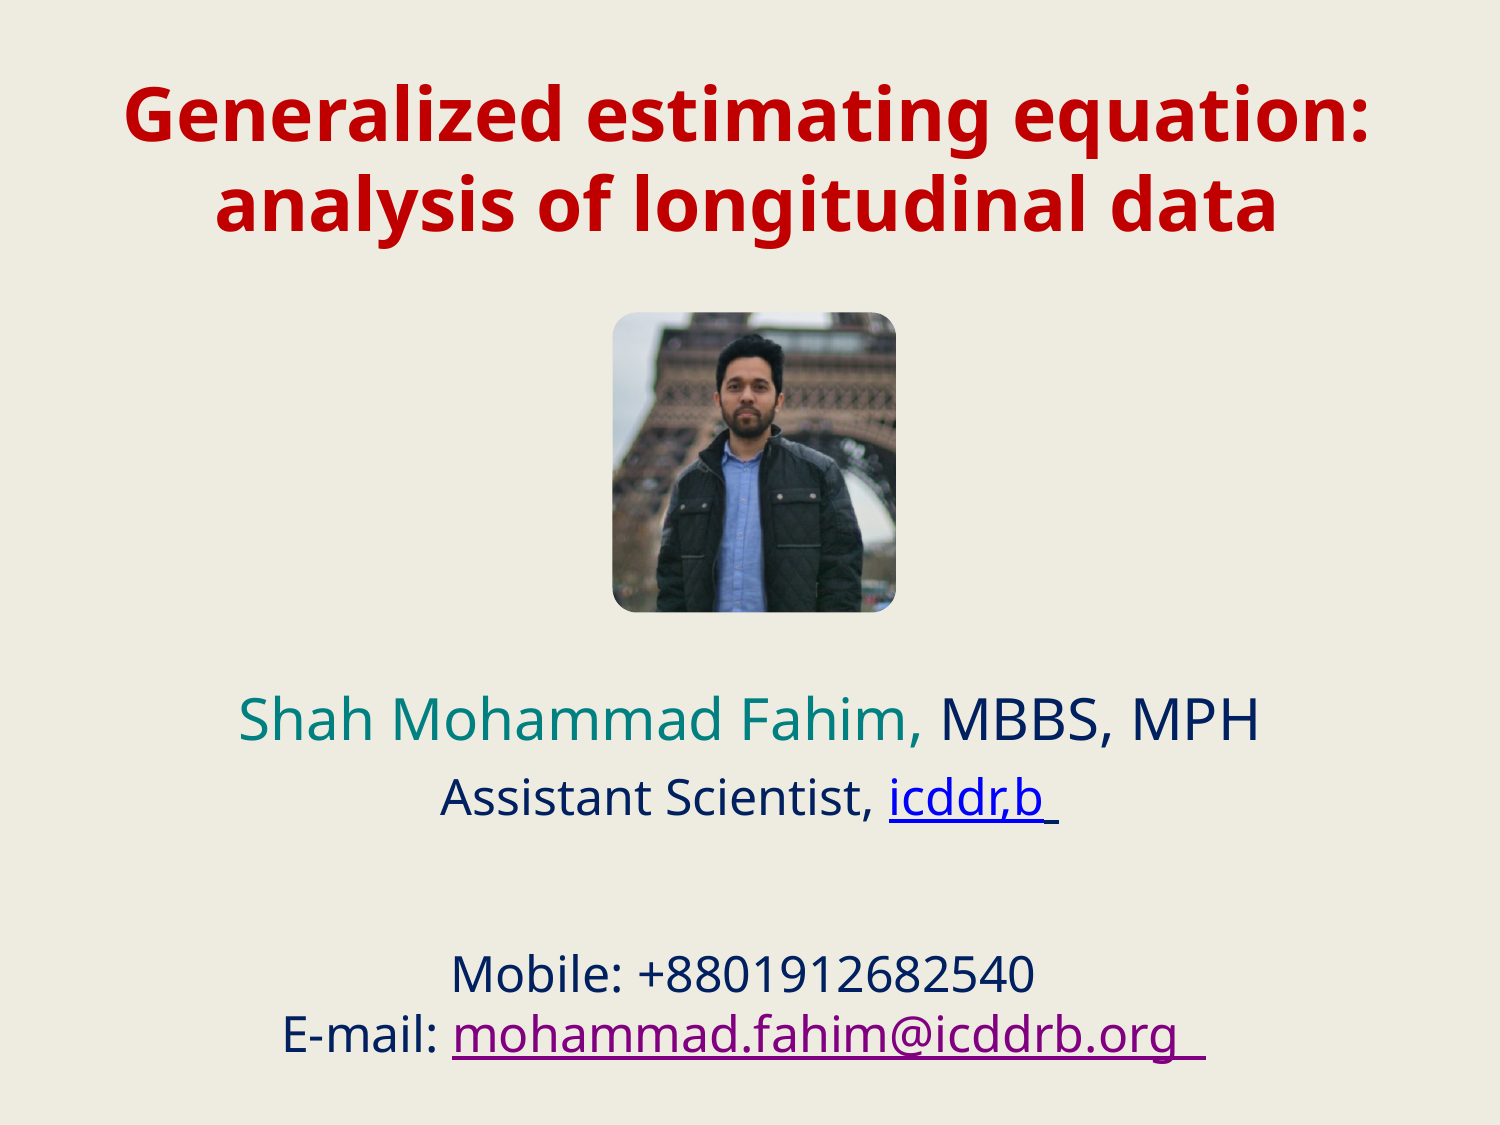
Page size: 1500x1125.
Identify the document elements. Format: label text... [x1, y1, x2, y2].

picture [612, 312, 897, 613]
text_box Shah Mohammad Fahim, MBBS, MPH [0, 675, 1500, 760]
subtitle Assistant Scientist, icddr,b Mobile: +8801912682540 E-mail: mohammad.fahim@icddrb.org [0, 760, 1500, 1113]
title Generalized estimating equation: analysis of longitudinal data [35, 24, 1460, 288]
